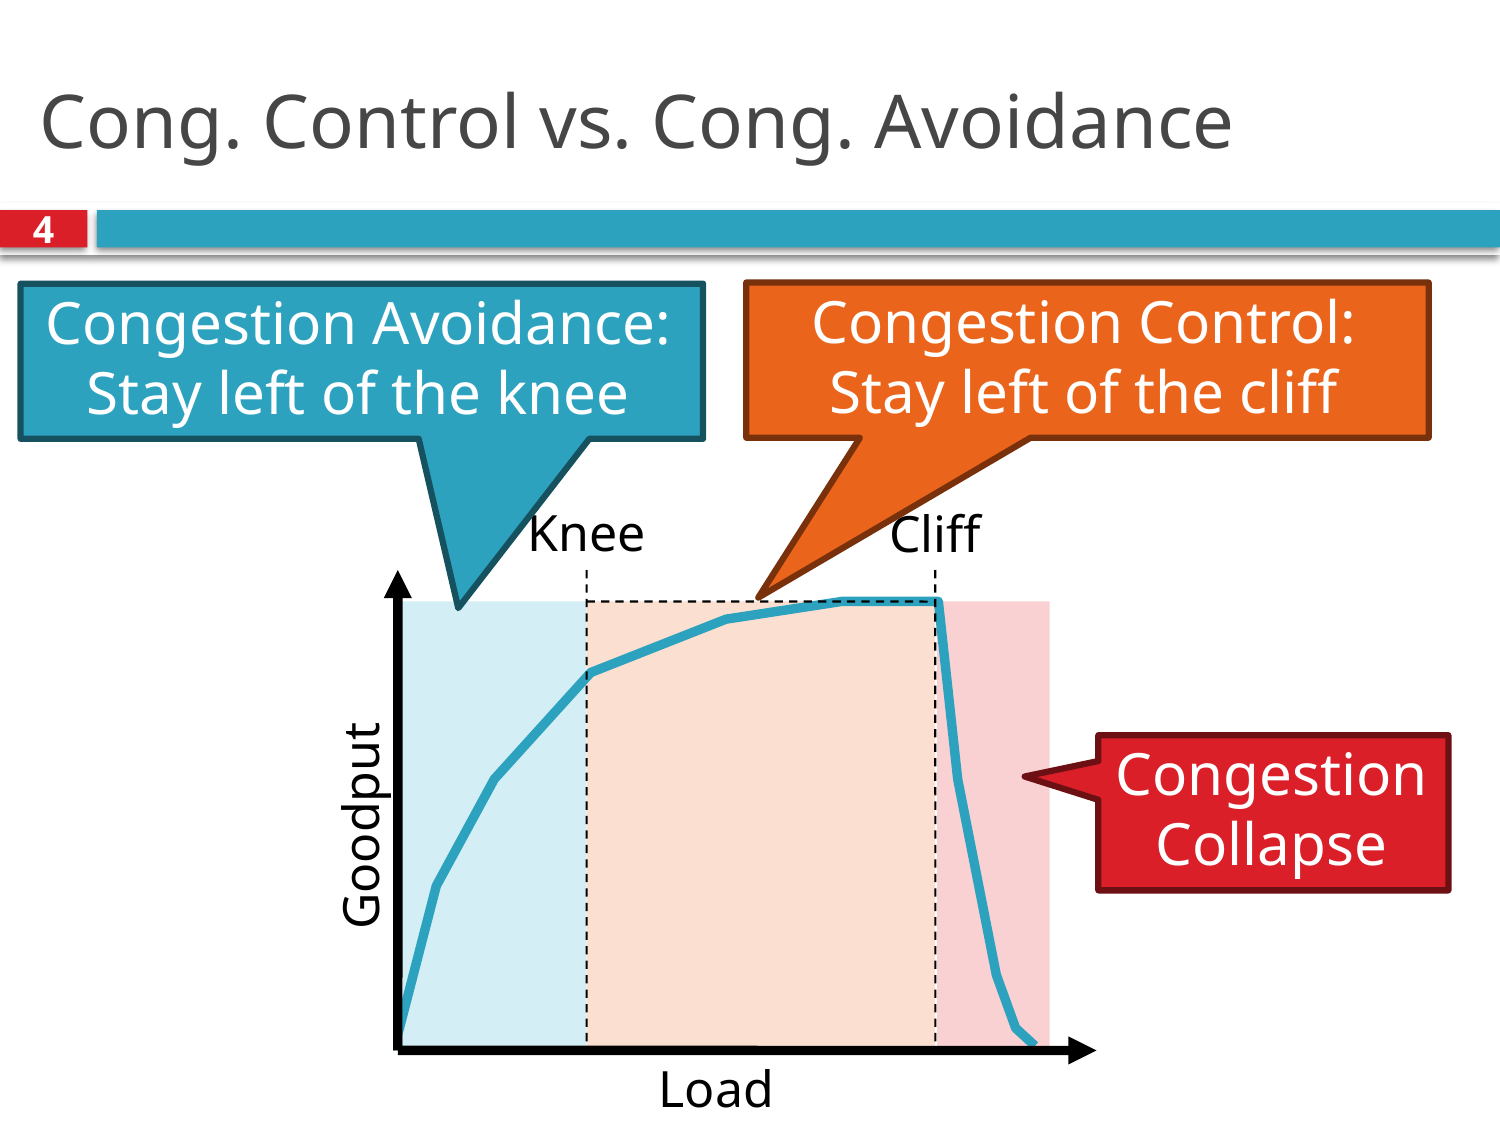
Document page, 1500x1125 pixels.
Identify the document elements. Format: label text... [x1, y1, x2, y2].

title Cong. Control vs. Cong. Avoidance [24, 37, 1500, 200]
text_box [742, 276, 1429, 438]
text_box [398, 601, 1035, 1050]
text_box [587, 601, 831, 675]
text_box [936, 1044, 1097, 1057]
text_box [391, 570, 405, 1050]
slide_number 4 [0, 206, 88, 257]
text_box Cliff [874, 495, 997, 570]
text_box Load [643, 1050, 789, 1125]
text_box [398, 601, 587, 1029]
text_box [1096, 729, 1449, 891]
text_box Knee [512, 494, 661, 570]
text_box Goodput [322, 707, 397, 945]
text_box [16, 278, 704, 440]
text_box [937, 601, 1050, 1050]
